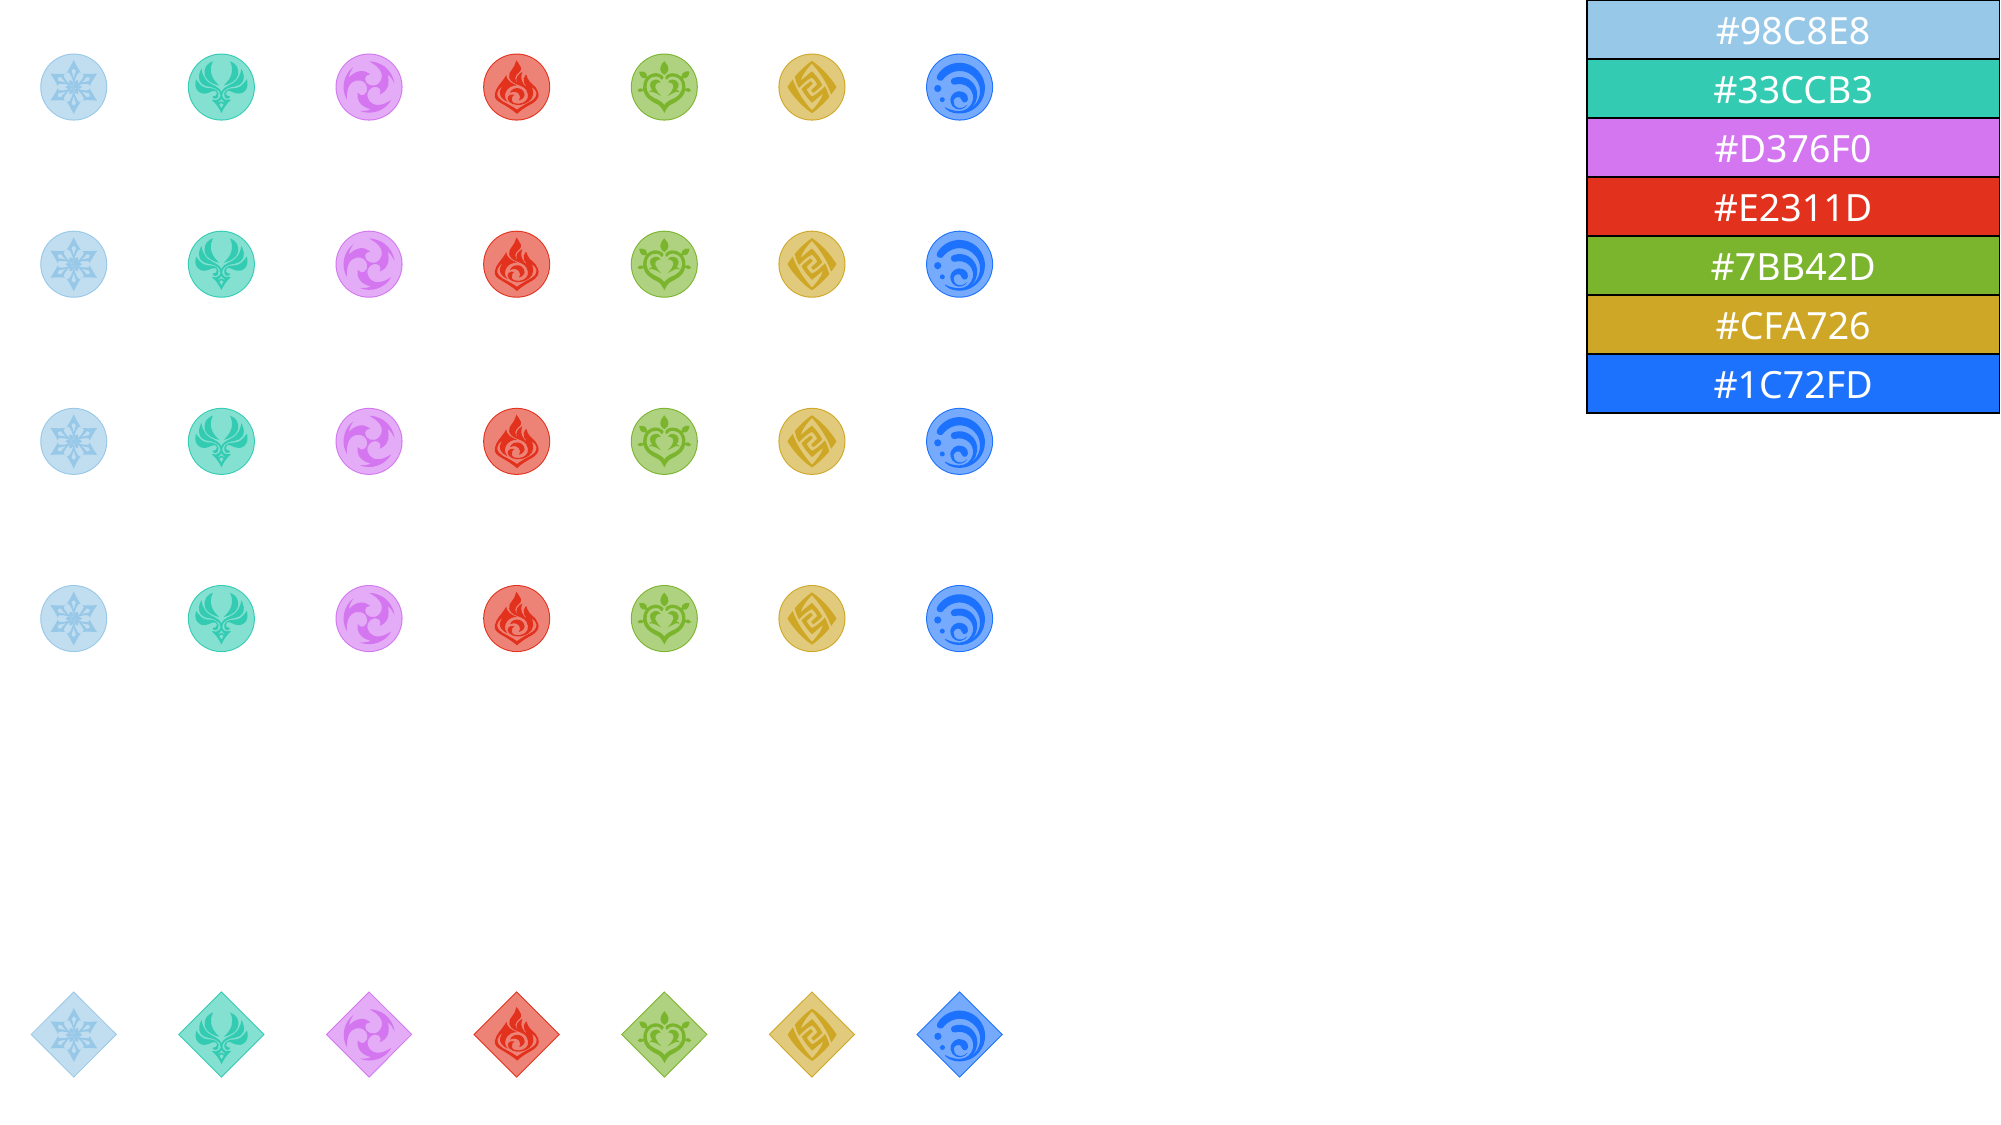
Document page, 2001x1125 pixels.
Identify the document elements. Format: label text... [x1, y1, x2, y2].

text_box #1C72FD [1586, 355, 2000, 414]
text_box #E2311D [1586, 178, 2000, 235]
text_box #CFA726 [1586, 294, 2000, 355]
text_box #33CCB3 [1586, 60, 2000, 117]
text_box #7BB42D [1586, 235, 2000, 294]
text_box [50, 60, 986, 1065]
text_box #98C8E8 [1586, 0, 2000, 60]
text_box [31, 54, 1002, 1077]
text_box #D376F0 [1586, 117, 2000, 178]
